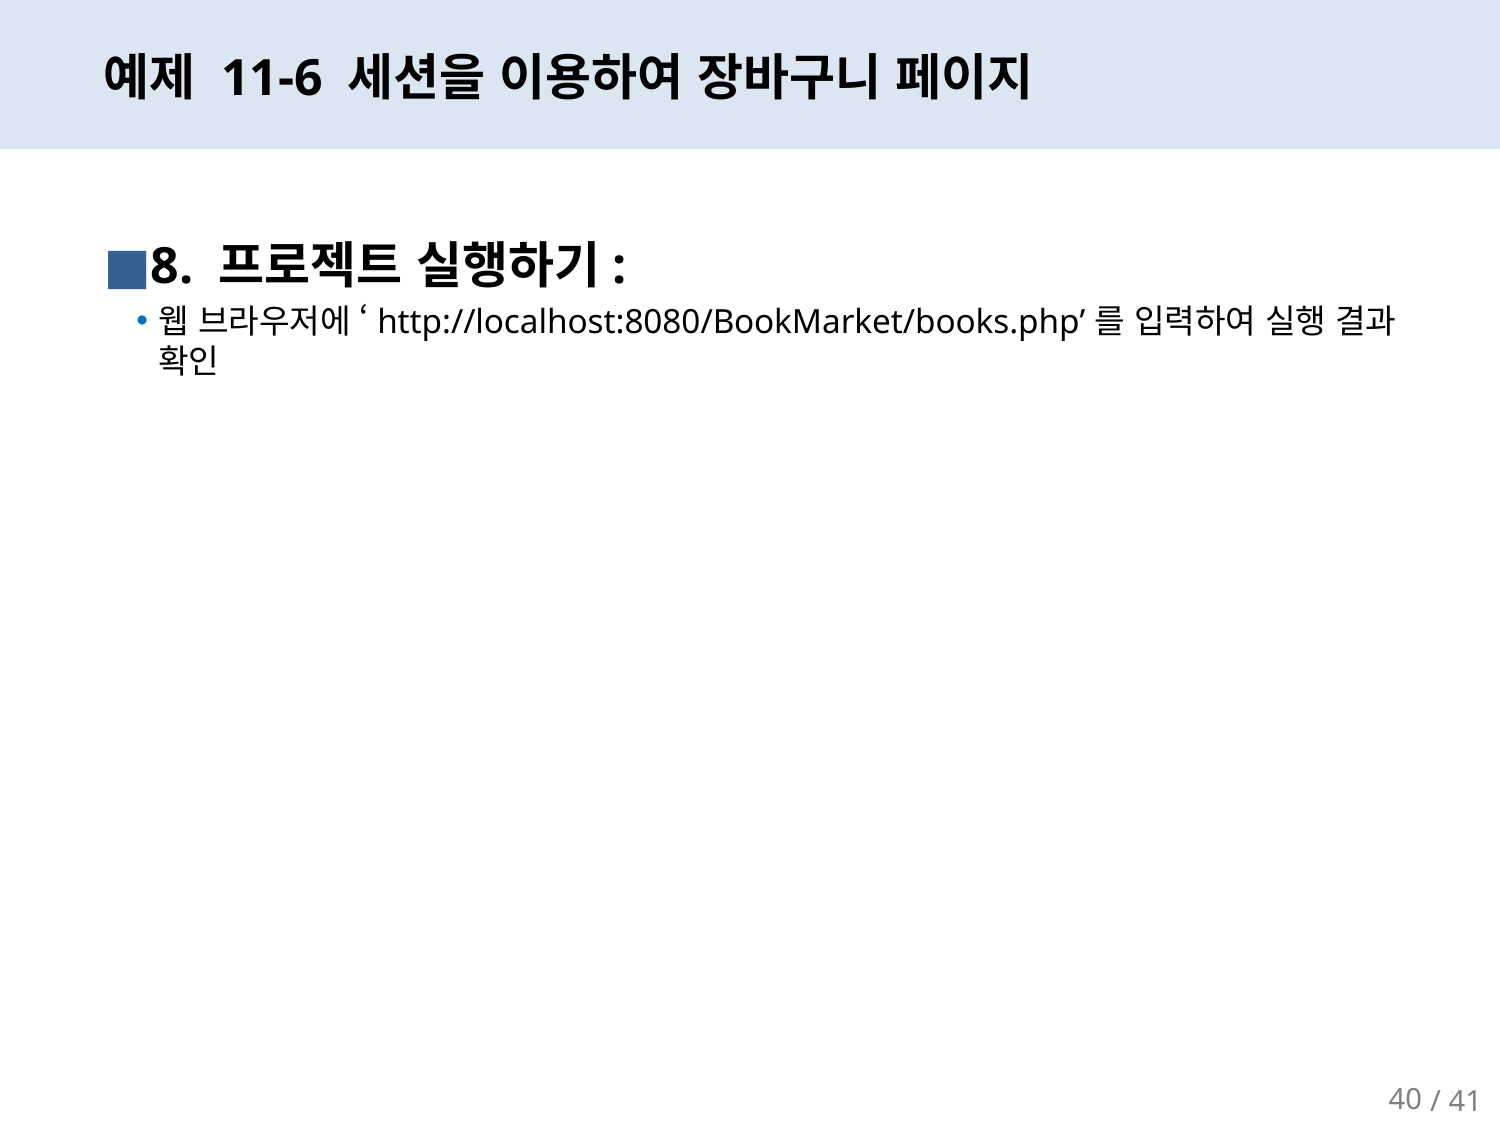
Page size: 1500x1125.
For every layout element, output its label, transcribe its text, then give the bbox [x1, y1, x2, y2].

title 예제 11-6 세션을 이용하여 장바구니 페이지 [88, 30, 1211, 121]
list 8. 프로젝트 실행하기: 웹 브라우저에 ‘http://localhost:8080/BookMarket/books.php’를 입력하여 실행 결과 확인 [88, 196, 1436, 1083]
